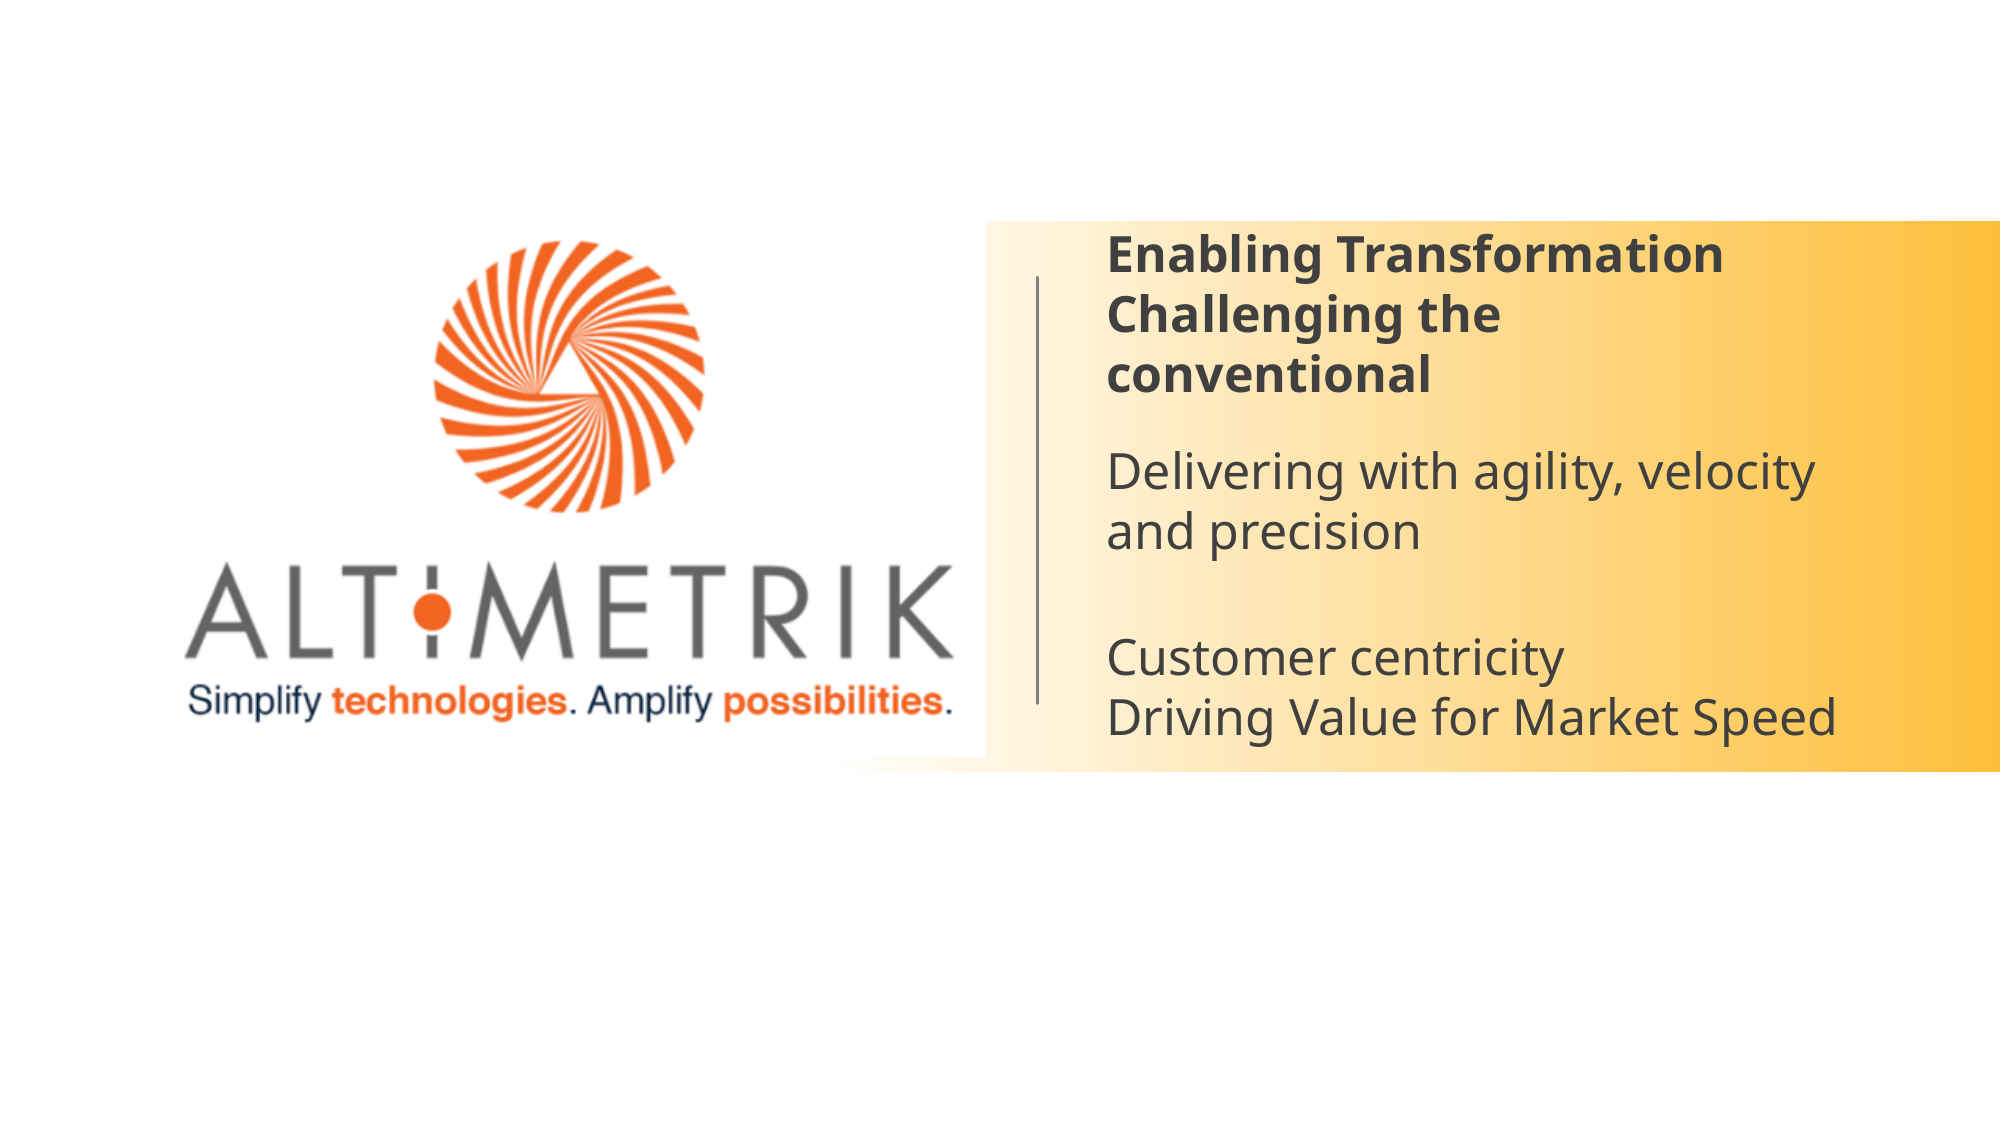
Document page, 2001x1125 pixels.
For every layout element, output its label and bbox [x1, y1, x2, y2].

picture [154, 205, 986, 757]
text_box [0, 220, 2000, 1125]
